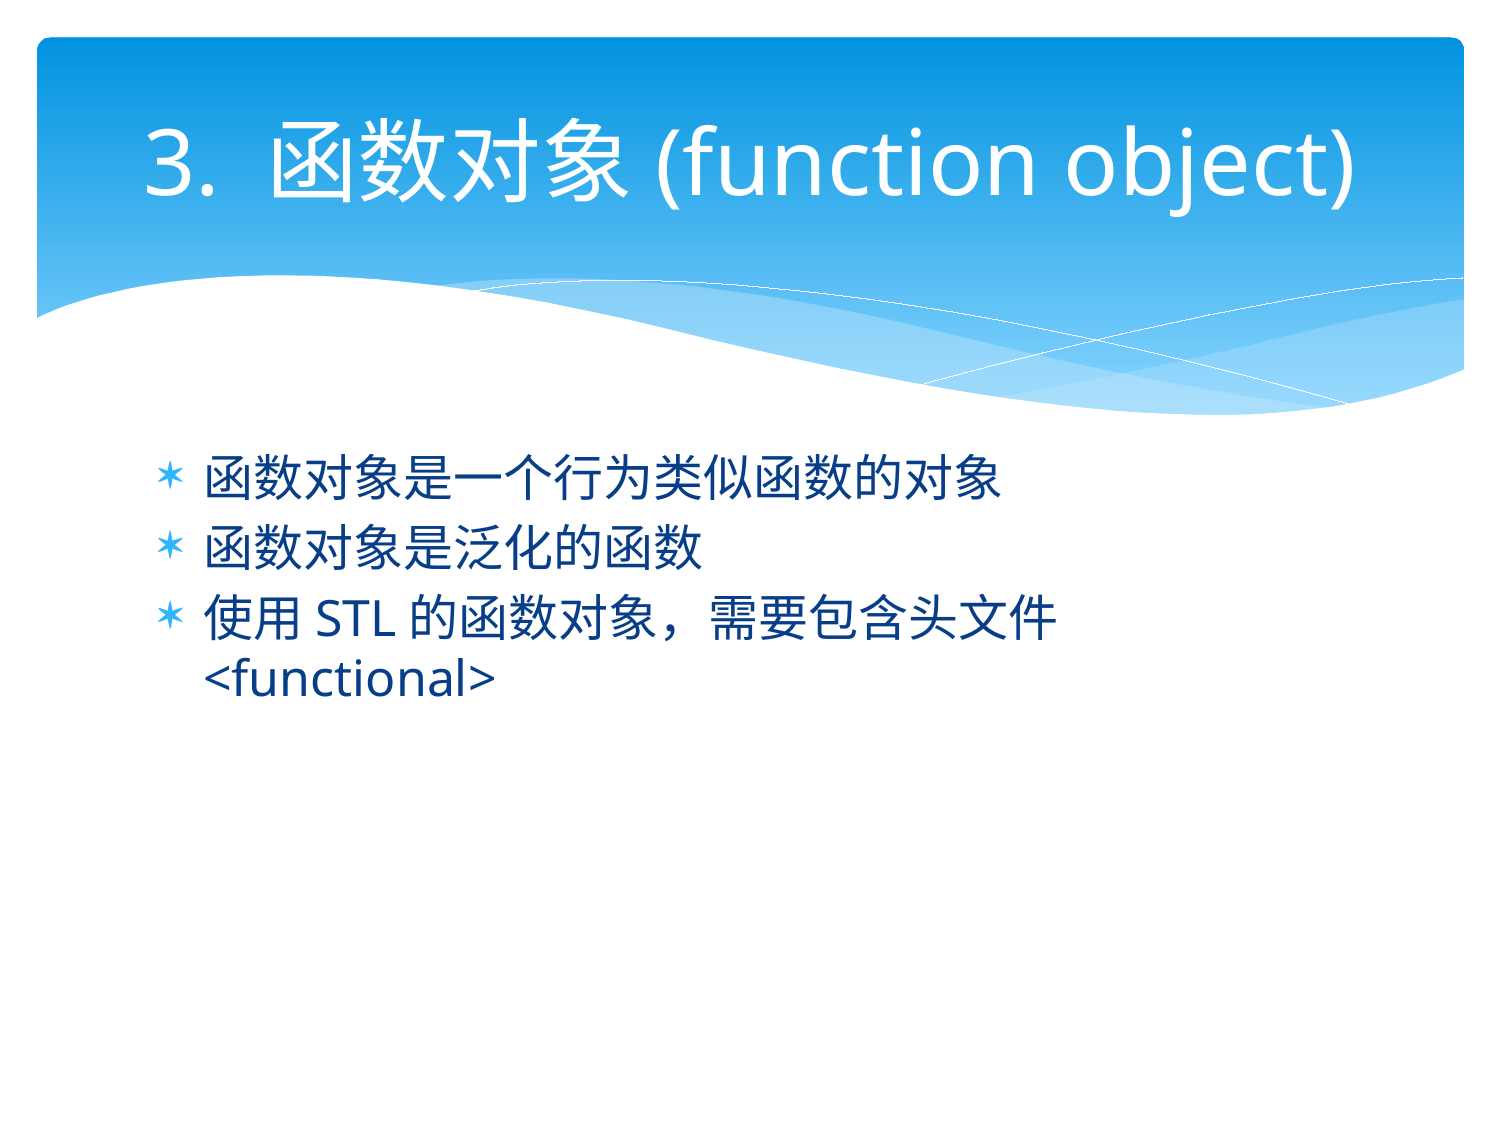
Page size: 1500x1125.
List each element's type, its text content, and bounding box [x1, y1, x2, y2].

title 3. 函数对象(function object) [75, 55, 1425, 261]
list 函数对象是一个行为类似函数的对象 函数对象是泛化的函数 使用STL的函数对象，需要包含头文件<functional> [143, 438, 1359, 1005]
